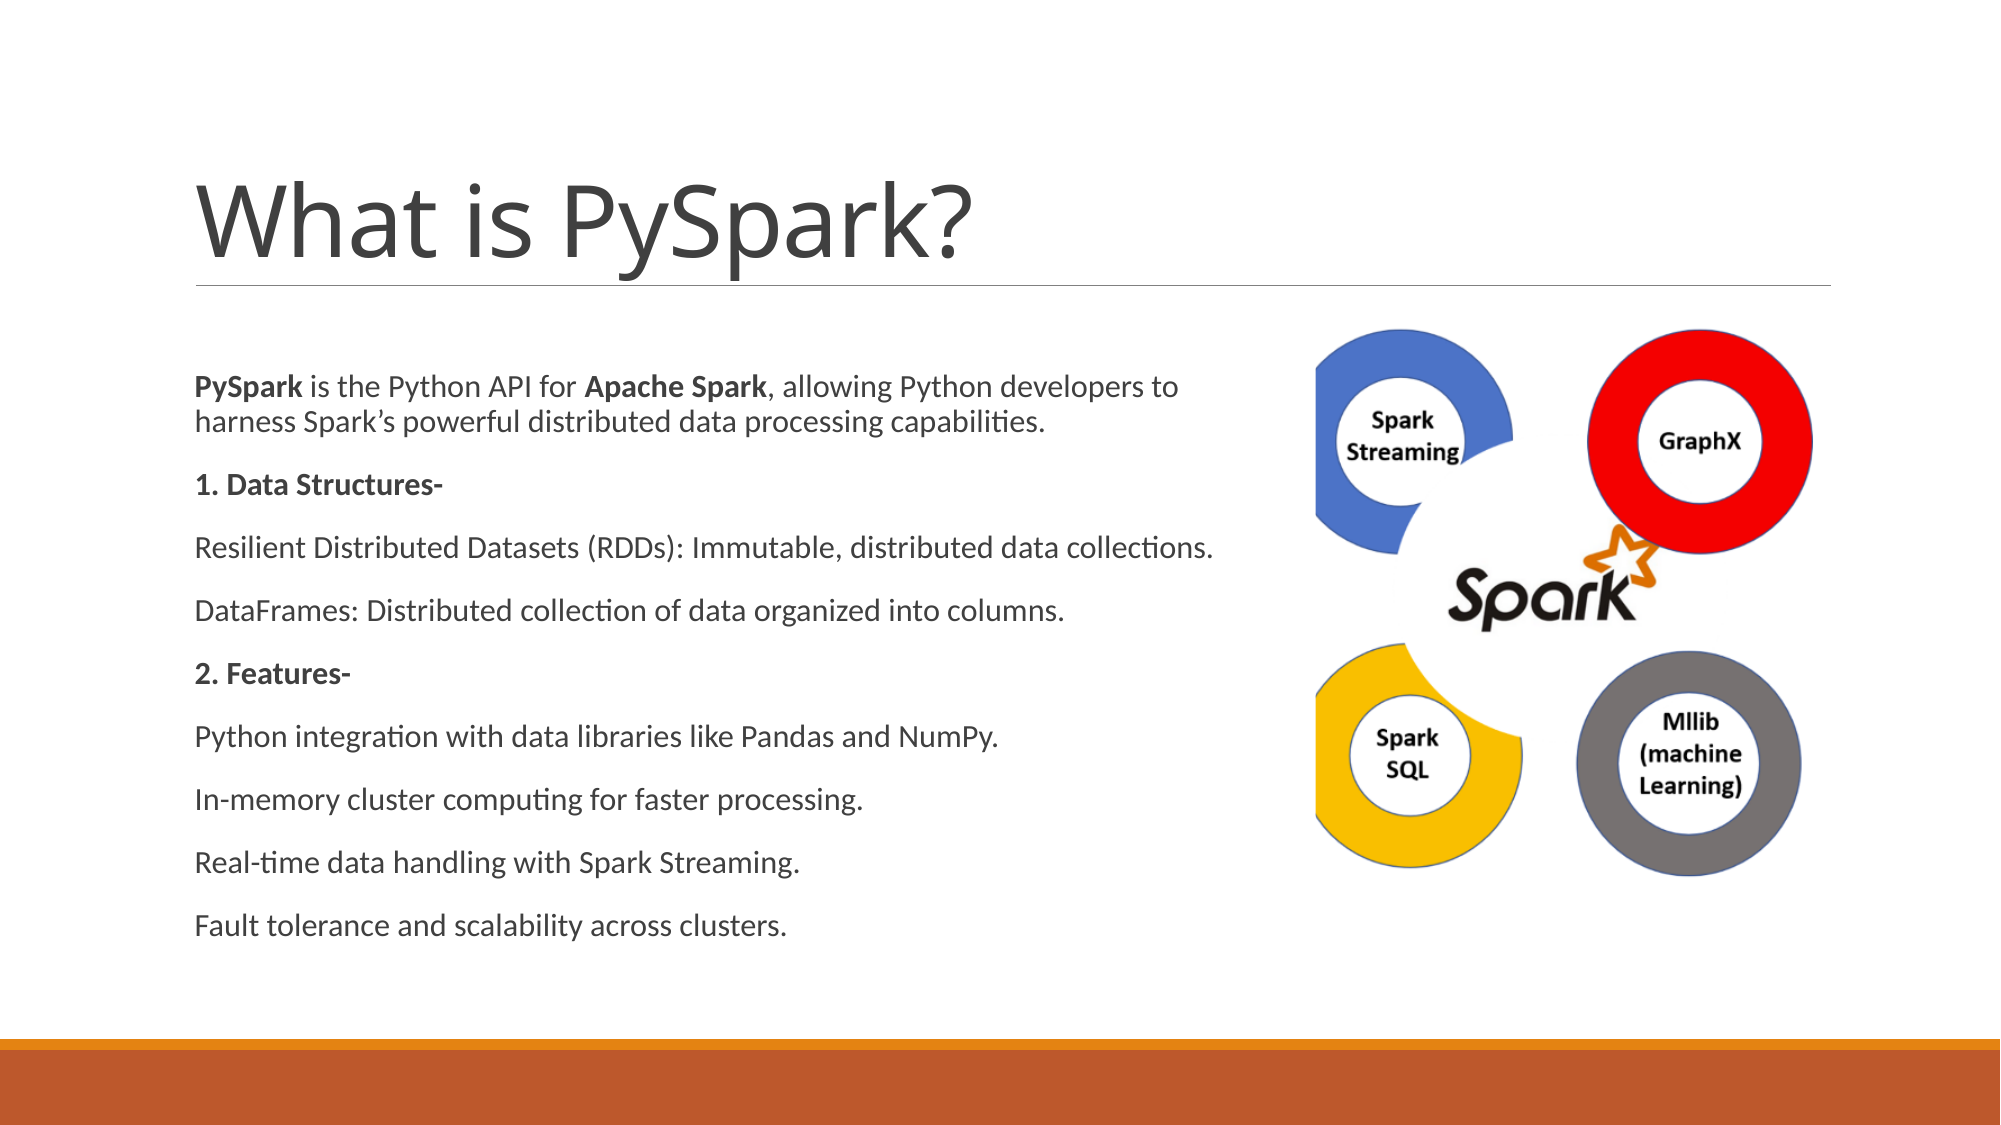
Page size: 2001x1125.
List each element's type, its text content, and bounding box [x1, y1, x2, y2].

picture [1315, 313, 1831, 885]
list PySpark is the Python API for Apache Spark, allowing Python developers to harness Spark’s powerful distributed data processing capabilities. 1. Data Structures- Resilient Distributed Datasets (RDDs): Immutable, distributed data collections. DataFrames: Distributed collection of data organized into columns. 2. Features- Python integration with data libraries like Pandas and NumPy. In-memory cluster computing for faster processing. Real-time data handling with Spark Streaming. Fault tolerance and scalability across clusters. [180, 302, 1239, 963]
title What is PySpark? [180, 47, 1830, 285]
